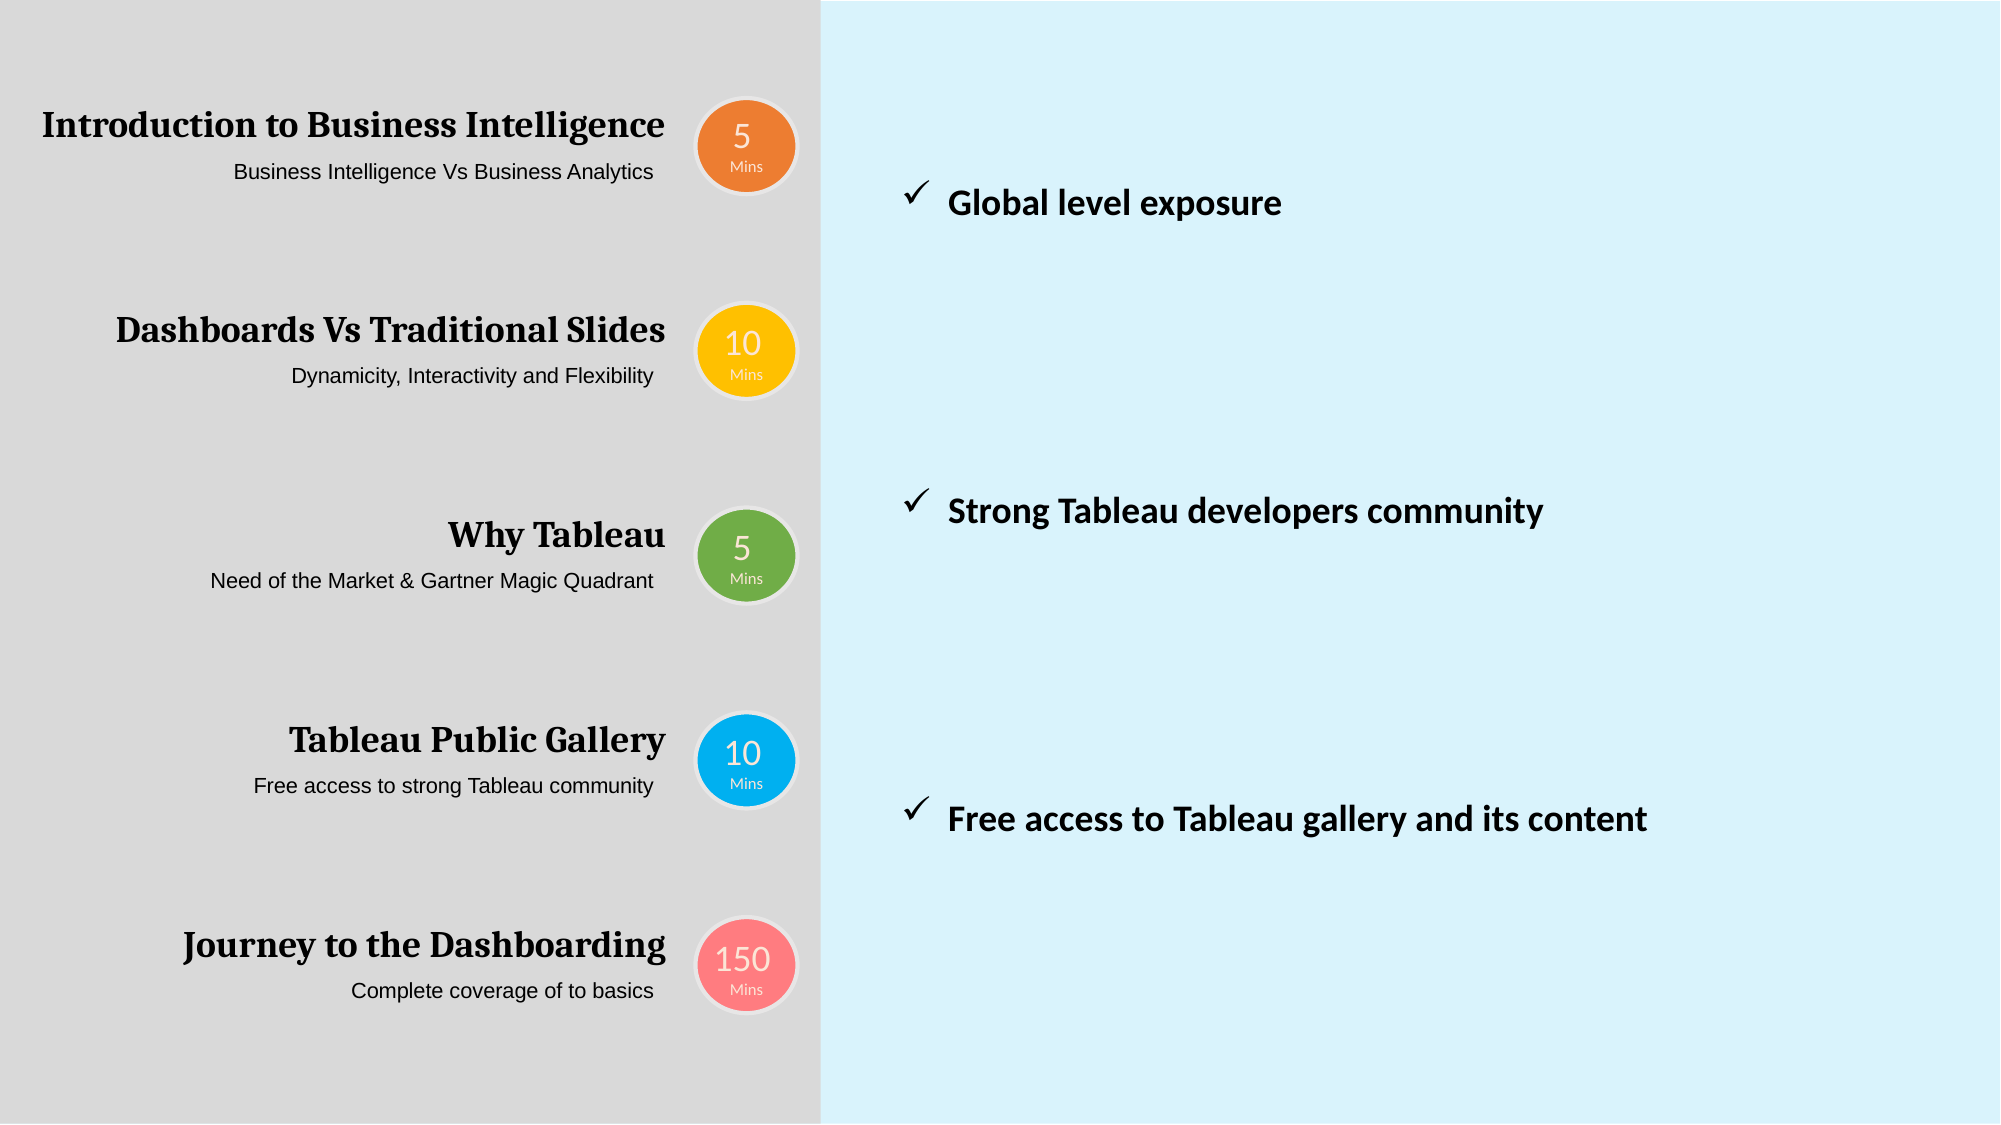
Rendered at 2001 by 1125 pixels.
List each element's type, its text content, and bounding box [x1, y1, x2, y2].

text_box 5 Mins [798, 515, 803, 596]
text_box 150 Mins [798, 926, 803, 1007]
text_box 5 Mins [798, 103, 803, 184]
text_box 10 Mins [798, 720, 803, 800]
text_box [822, 0, 2000, 1125]
text_box [0, 0, 822, 1125]
text_box Global level exposure [886, 170, 1773, 231]
text_box Free access to Tableau gallery and its content [886, 786, 1773, 892]
text_box Strong Tableau developers community [886, 478, 1773, 539]
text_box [13, 93, 798, 1014]
text_box 10 Mins [798, 310, 803, 391]
